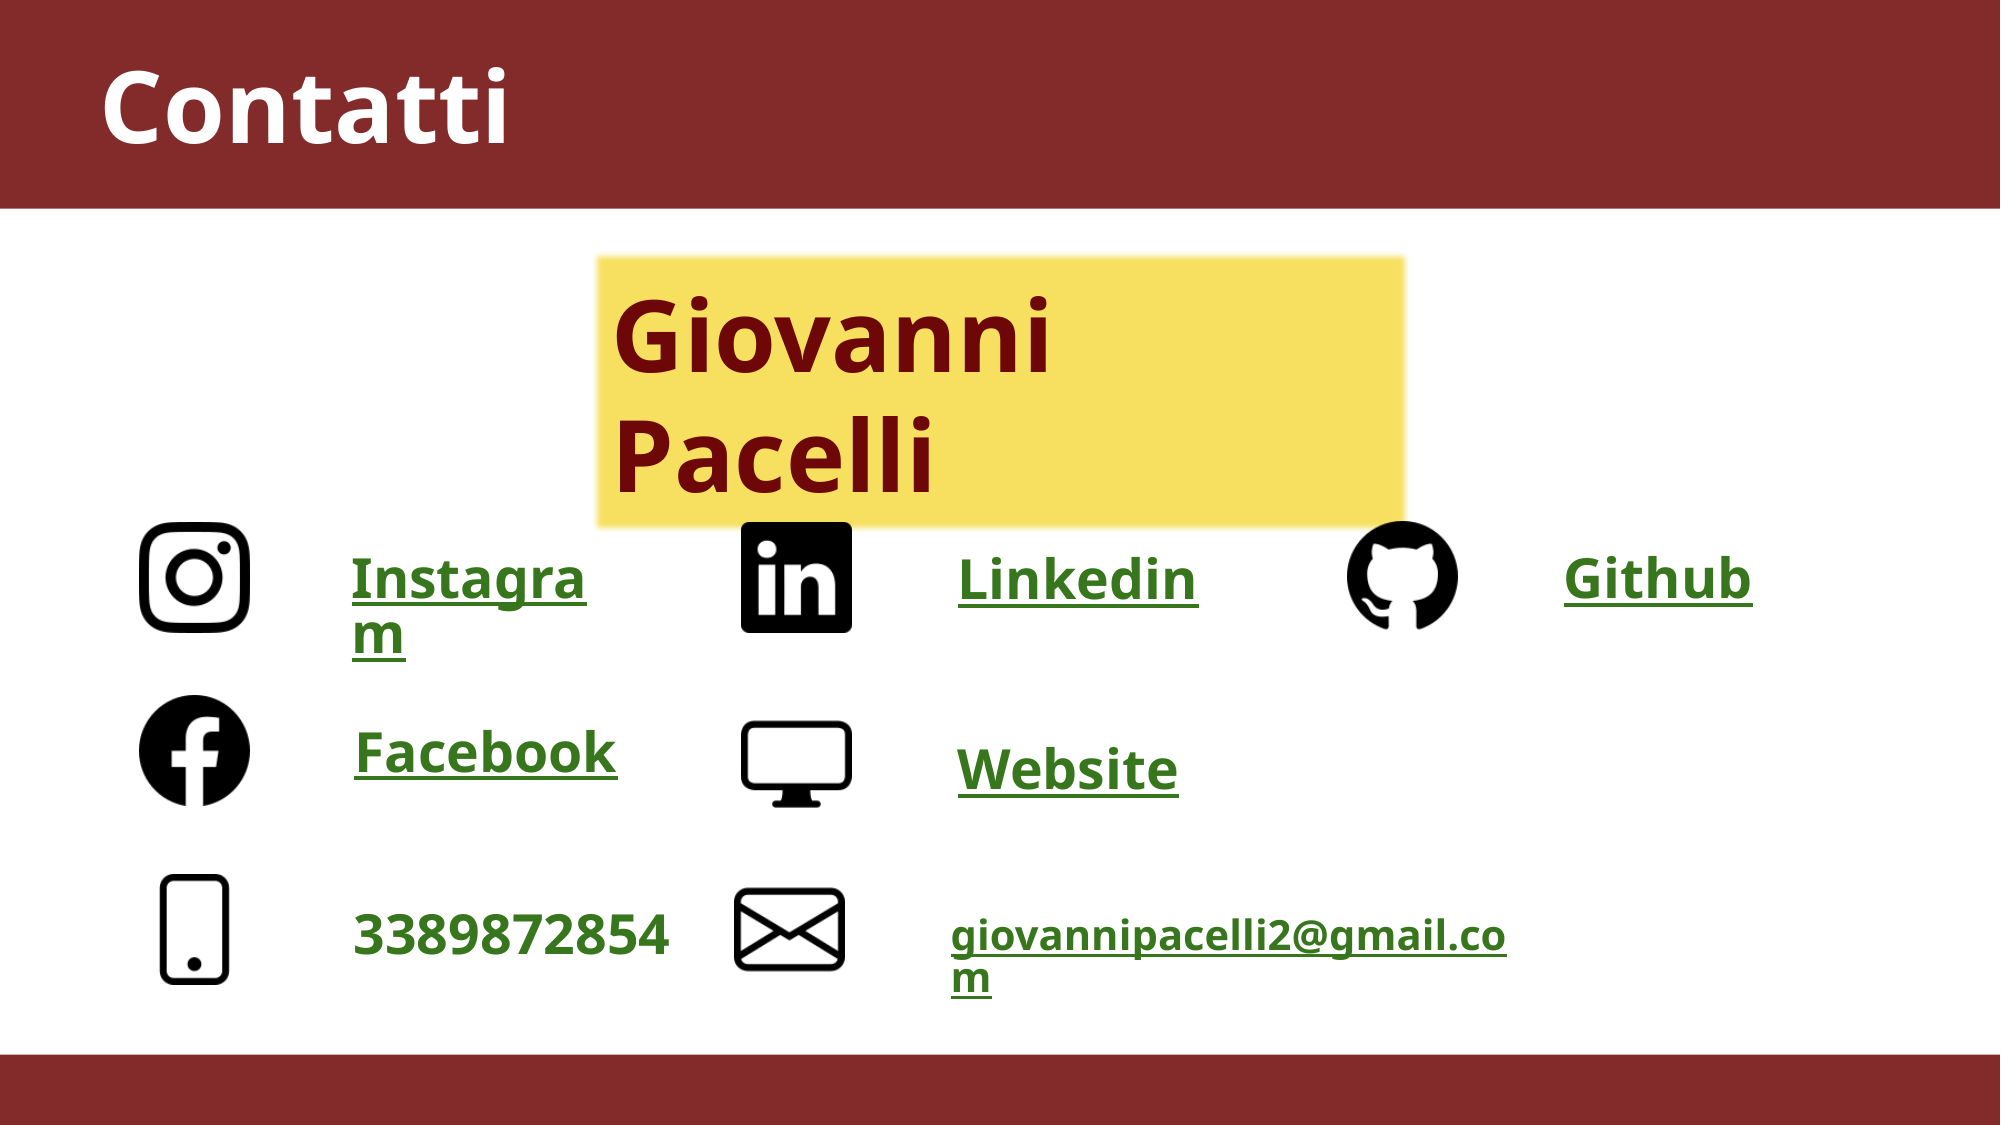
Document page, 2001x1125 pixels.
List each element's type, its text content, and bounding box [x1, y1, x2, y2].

text_box giovannipacelli2@gmail.com [930, 889, 1546, 986]
picture [139, 522, 250, 633]
picture [741, 707, 852, 818]
text_box Giovanni Pacelli [597, 262, 1401, 530]
picture [1347, 521, 1458, 632]
text_box Instagram [331, 522, 649, 639]
picture [734, 874, 845, 985]
picture [139, 874, 250, 985]
text_box [0, 1054, 2000, 1125]
text_box Linkedin [937, 524, 1255, 640]
picture [741, 522, 852, 633]
text_box 3389872854 [333, 878, 693, 986]
text_box Contatti [79, 23, 1000, 184]
text_box Github [1543, 522, 1861, 639]
picture [139, 695, 250, 806]
text_box [0, 0, 2000, 209]
text_box Website [937, 713, 1218, 830]
text_box Facebook [334, 696, 652, 812]
